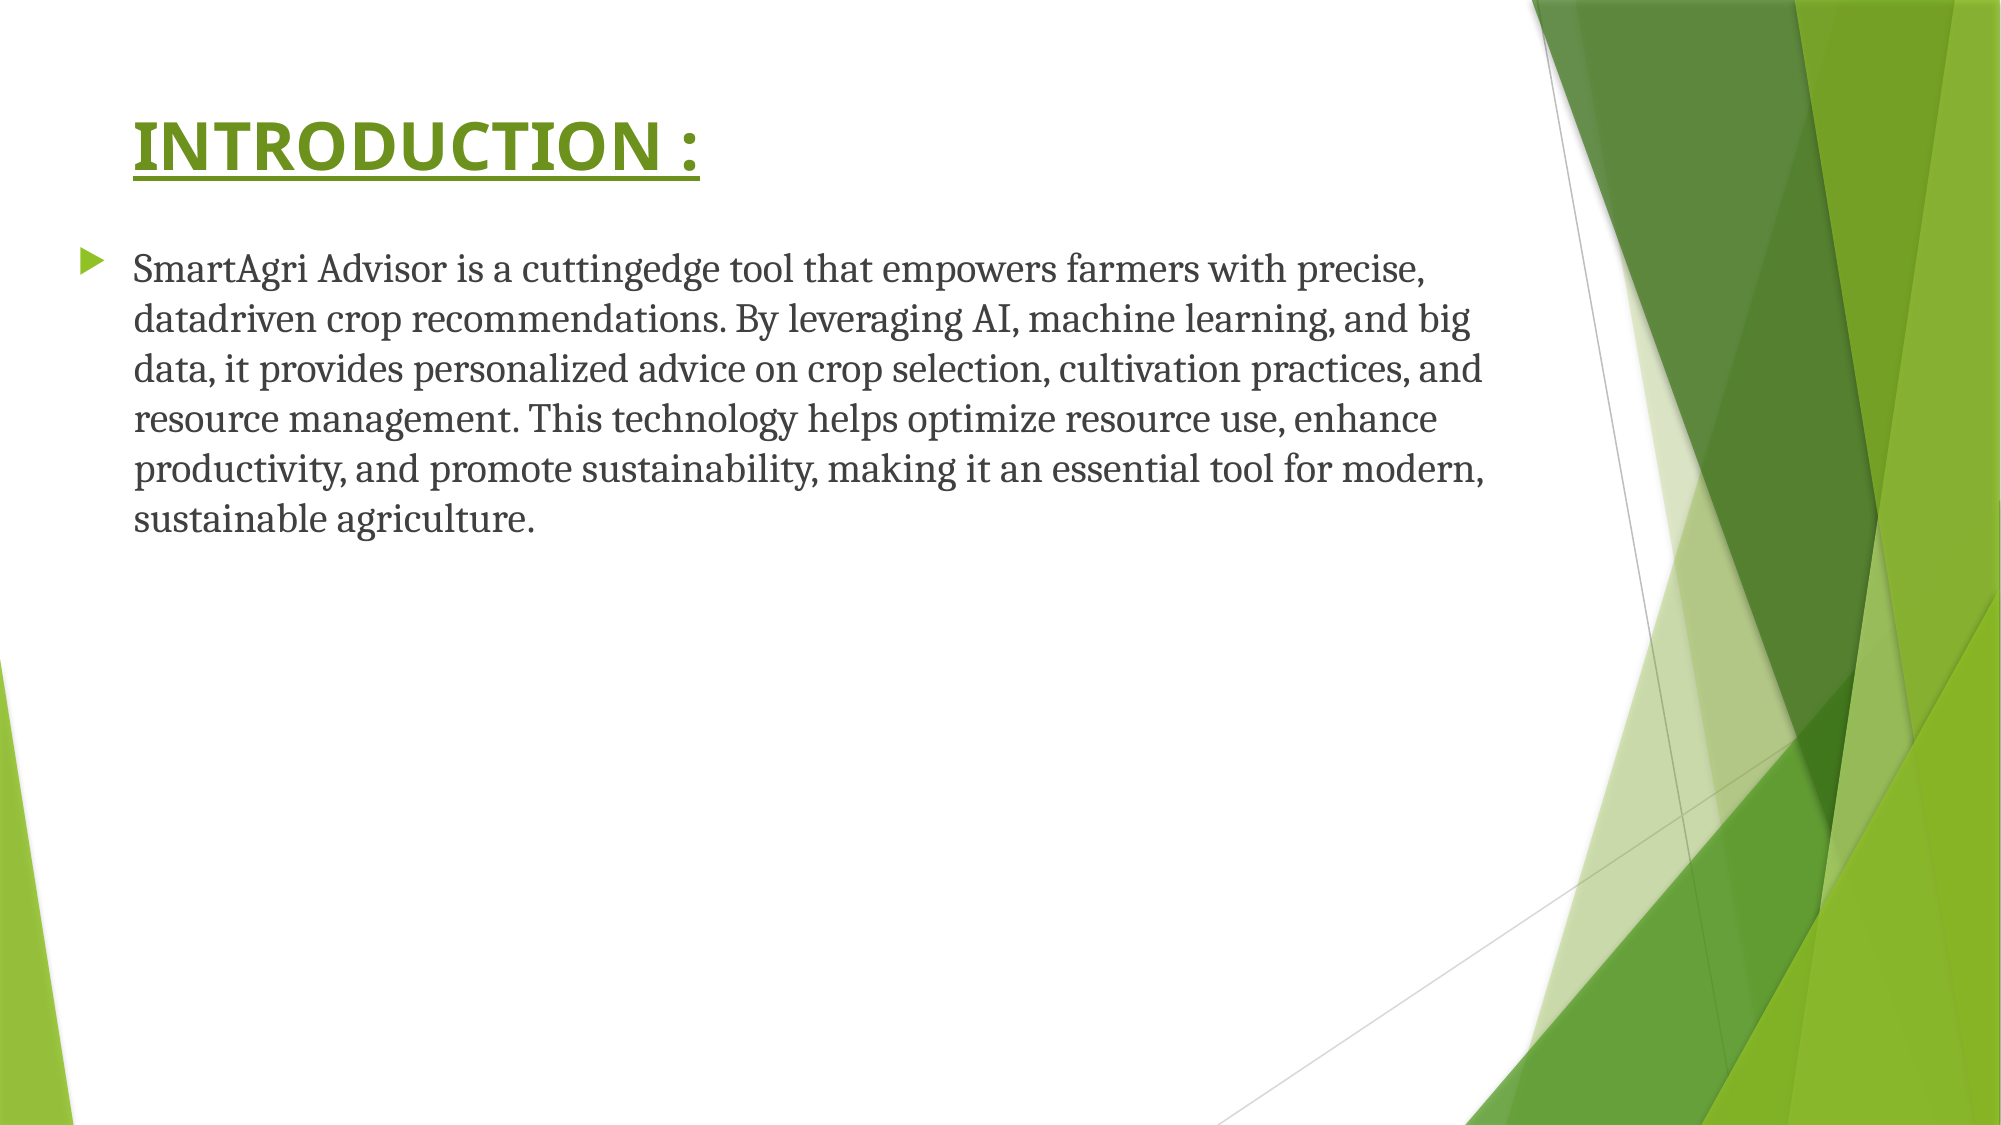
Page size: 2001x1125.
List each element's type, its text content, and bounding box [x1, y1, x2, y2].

title INTRODUCTION : [118, 96, 775, 209]
list SmartAgri Advisor is a cuttingedge tool that empowers farmers with precise, datadriven crop recommendations. By leveraging AI, machine learning, and big data, it provides personalized advice on crop selection, cultivation practices, and resource management. This technology helps optimize resource use, enhance productivity, and promote sustainability, making it an essential tool for modern, sustainable agriculture. [62, 233, 1572, 616]
